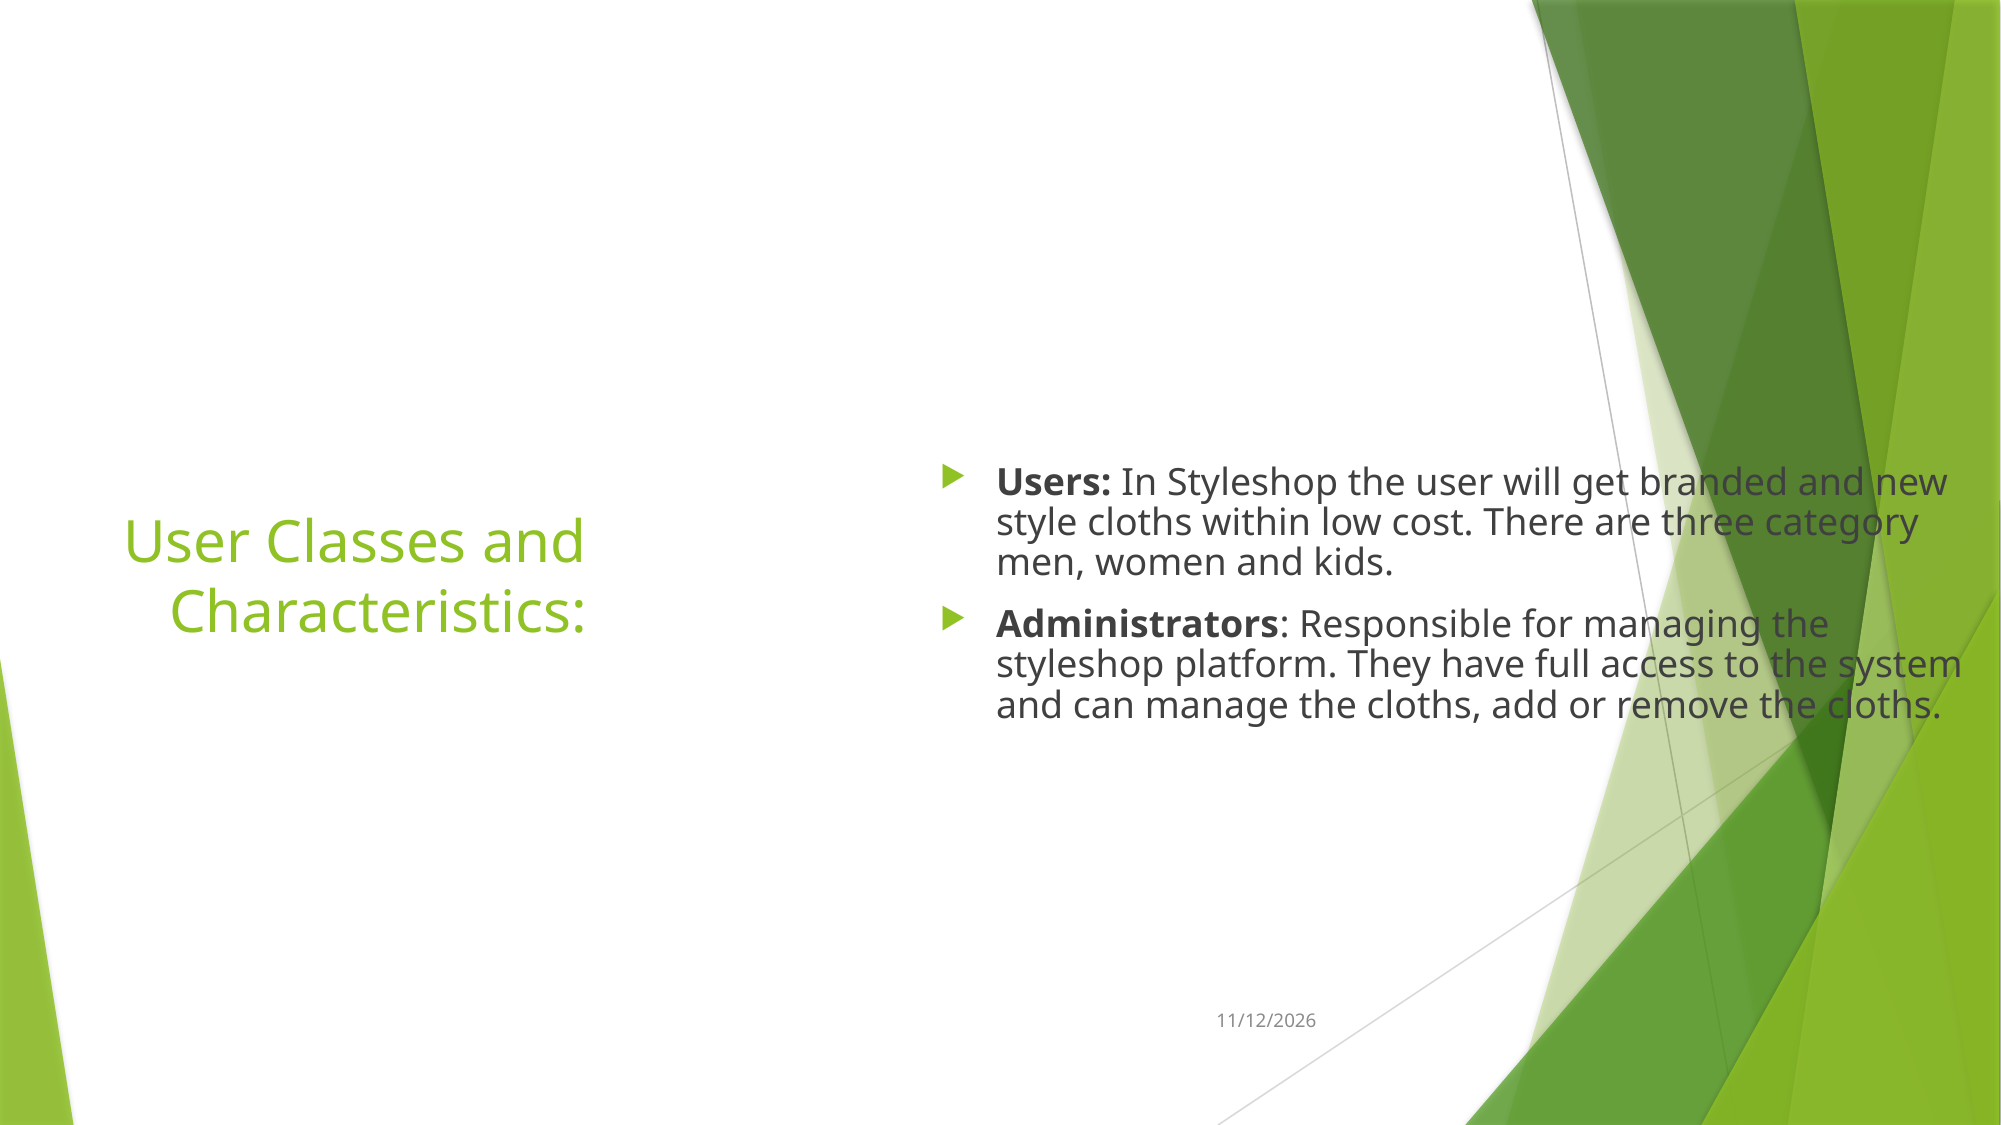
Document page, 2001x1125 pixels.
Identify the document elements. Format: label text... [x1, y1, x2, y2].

title User Classes and Characteristics: [76, 96, 602, 652]
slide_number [1181, 991, 1332, 1051]
list Users: In Styleshop the user will get branded and new style cloths within low cost. There are three category men, women and kids. Administrators: Responsible for managing the styleshop platform. They have full access to the system and can manage the cloths, add or remove the cloths. [924, 106, 2000, 1017]
